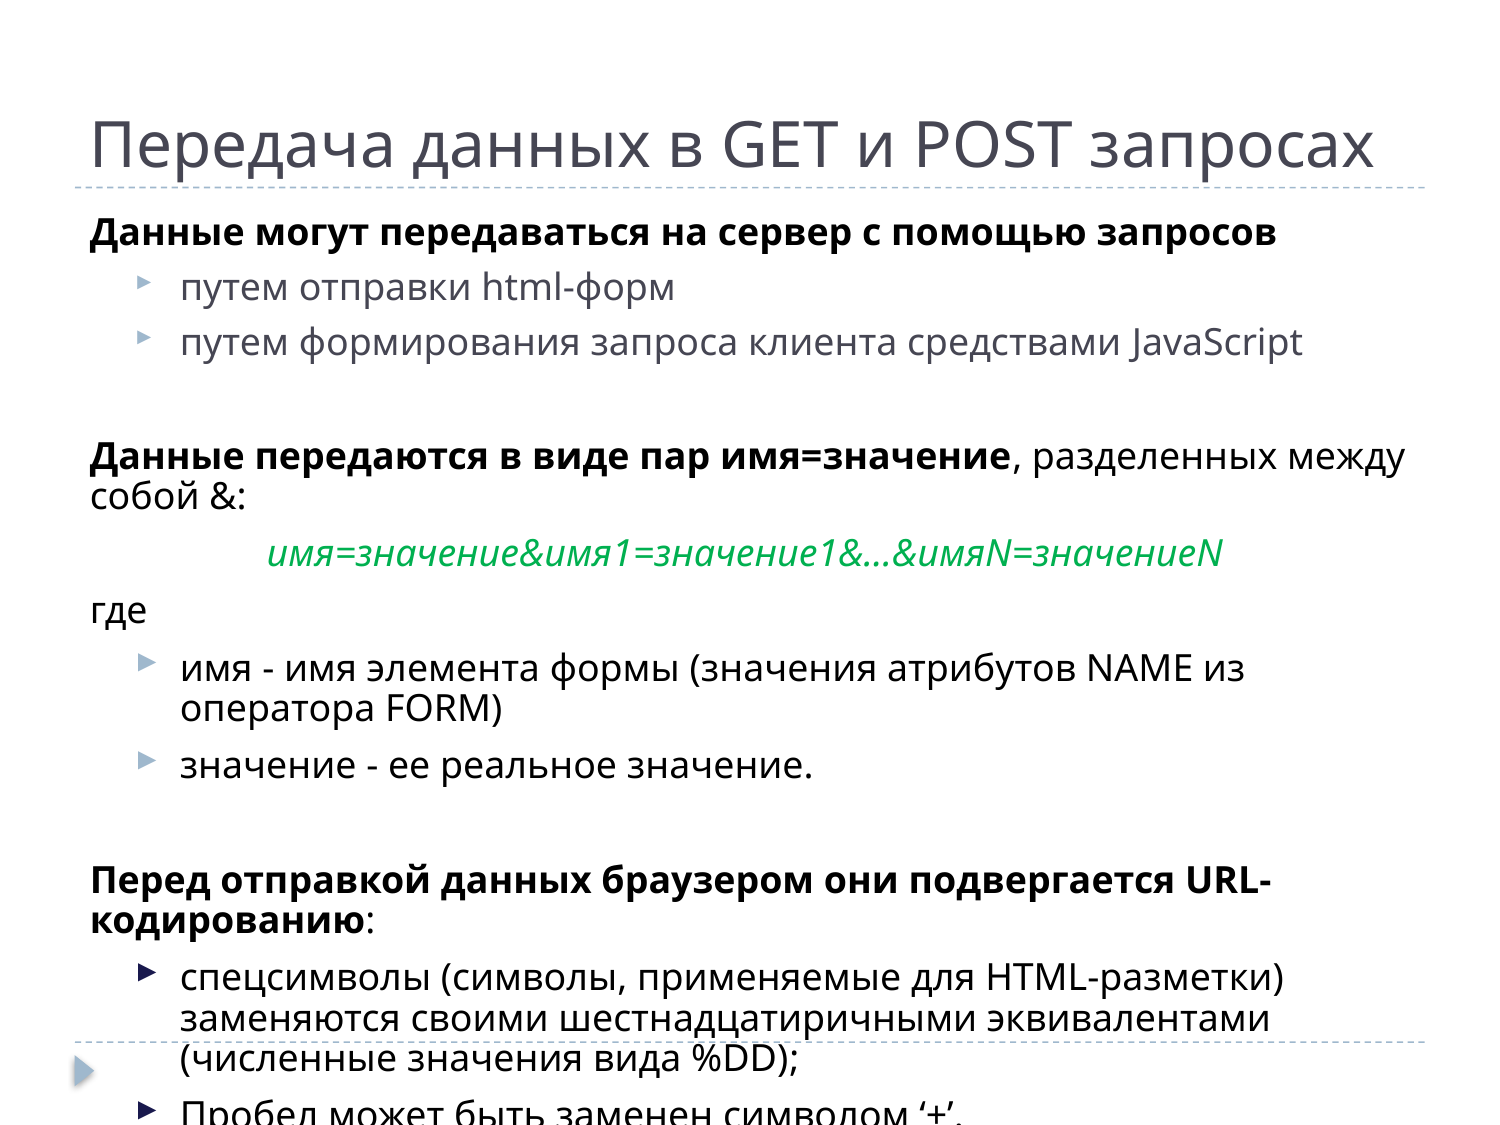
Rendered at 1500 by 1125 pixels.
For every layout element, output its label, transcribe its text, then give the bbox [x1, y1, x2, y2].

title Передача данных в GET и POST запросах [75, 24, 1425, 188]
list Данные могут передаваться на сервер с помощью запросов путем отправки html-форм путем формирования запроса клиента средствами JavaScript Данные передаются в виде пар имя=значение, разделенных между собой &: имя=значение&имя1=значение1&...&имяN=значениеN где имя - имя элемента формы (значения атрибутов NAME из оператора FORM) значение - ее реальное значение. Перед отправкой данных браузером они подвергается URL-кодированию: спецсимволы (символы, применяемые для HTML-разметки) заменяются своими шестнадцатиричными эквивалентами (численные значения вида %DD); Пробел может быть заменен символом ‘+’. [75, 200, 1425, 1010]
